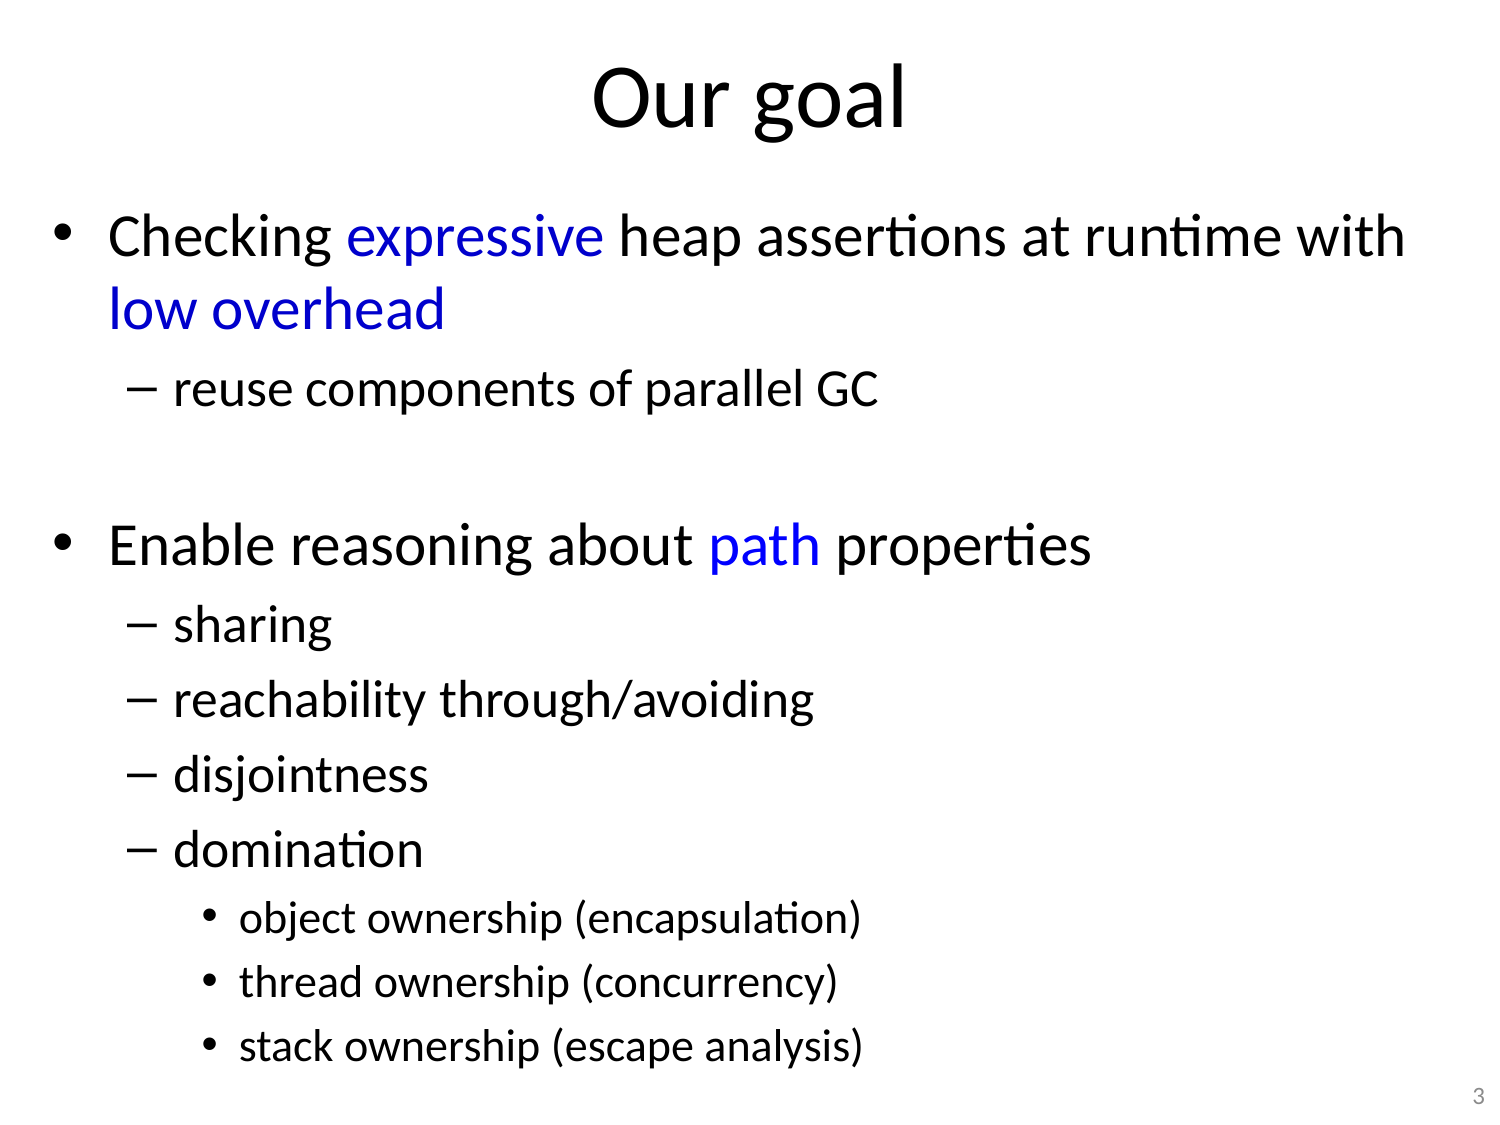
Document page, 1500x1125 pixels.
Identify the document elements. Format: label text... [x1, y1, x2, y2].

title Our goal [37, 20, 1463, 163]
slide_number 3 [1149, 1065, 1500, 1125]
list Checking expressive heap assertions at runtime with low overhead reuse components of parallel GC Enable reasoning about path properties sharing reachability through/avoiding disjointness domination object ownership (encapsulation) thread ownership (concurrency) stack ownership (escape analysis) [37, 187, 1450, 1088]
